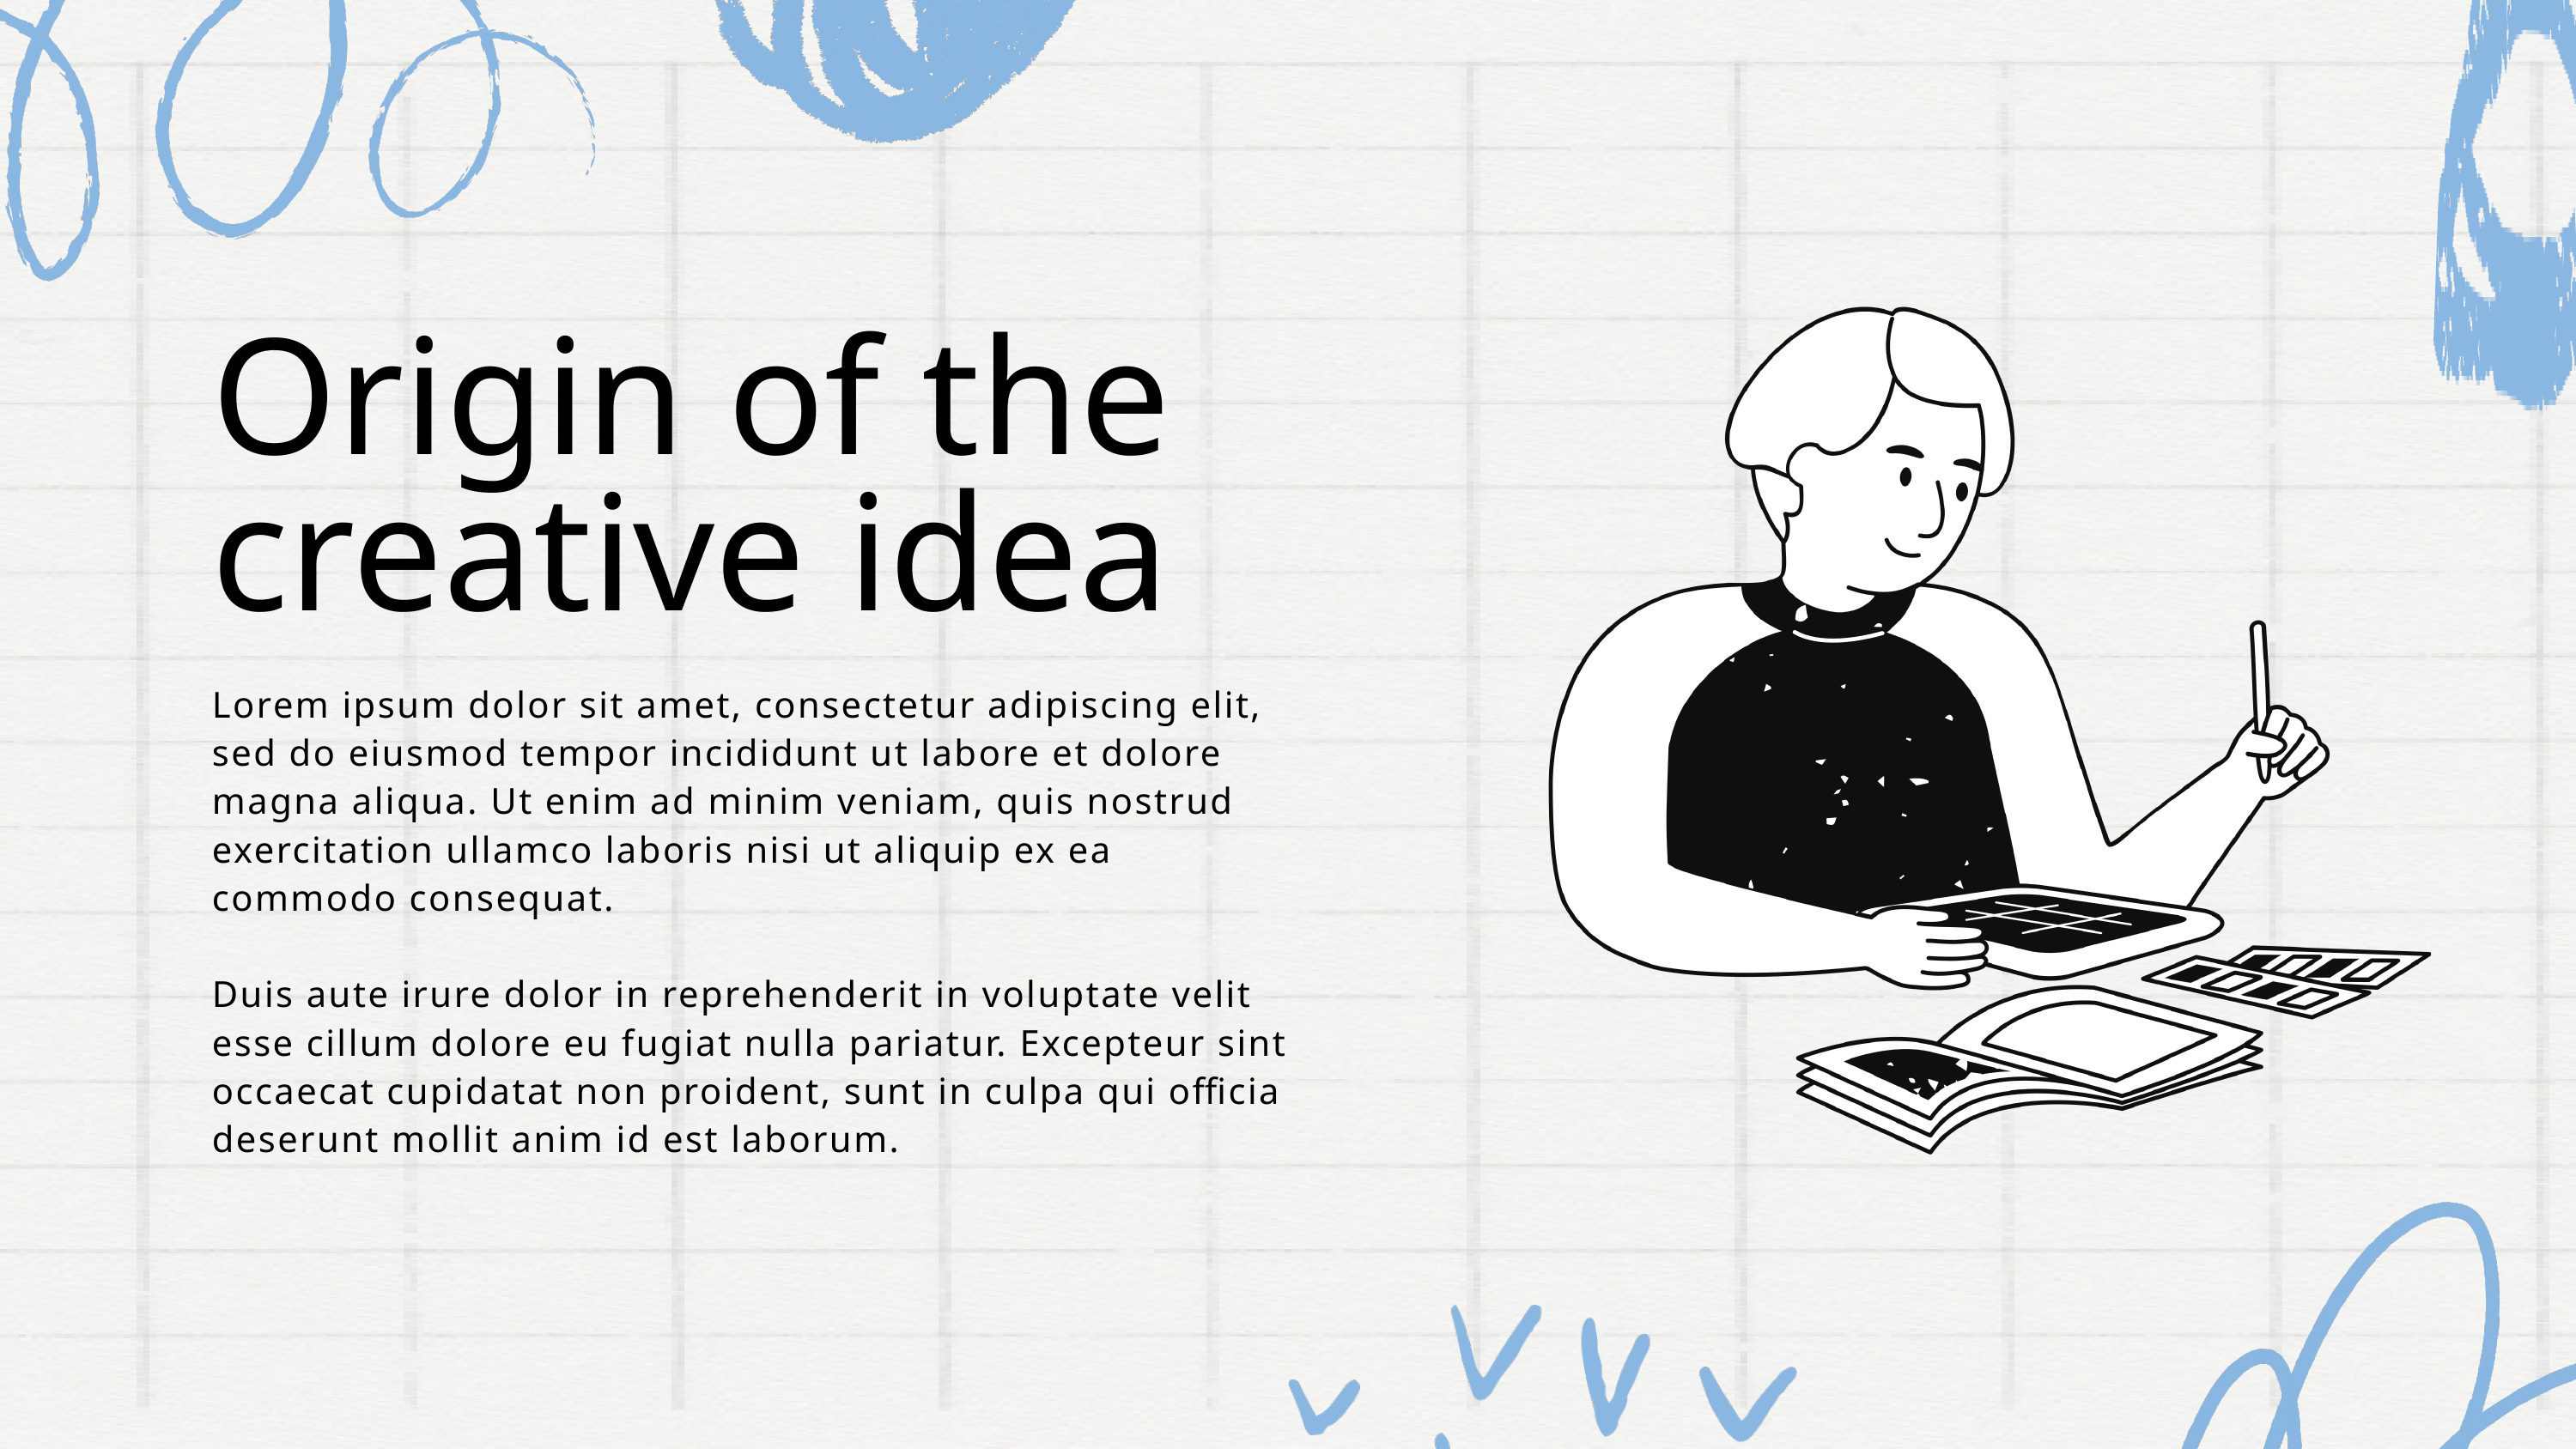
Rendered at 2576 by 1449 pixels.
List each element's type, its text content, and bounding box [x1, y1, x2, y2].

text_box [1288, 1303, 1862, 1449]
text_box Origin of the creative idea [211, 330, 1318, 643]
text_box [0, 0, 2576, 1449]
text_box [2431, 0, 2576, 419]
text_box [2162, 1202, 2576, 1449]
text_box [704, 0, 1113, 145]
text_box [1548, 294, 2432, 1155]
text_box [0, 0, 596, 282]
text_box Lorem ipsum dolor sit amet, consectetur adipiscing elit, sed do eiusmod tempor incididunt ut labore et dolore magna aliqua. Ut enim ad minim veniam, quis nostrud exercitation ullamco laboris nisi ut aliquip ex ea commodo consequat. Duis aute irure dolor in reprehenderit in voluptate velit esse cillum dolore eu fugiat nulla pariatur. Excepteur sint occaecat cupidatat non proident, sunt in culpa qui officia deserunt mollit anim id est laborum. [211, 676, 1298, 1160]
